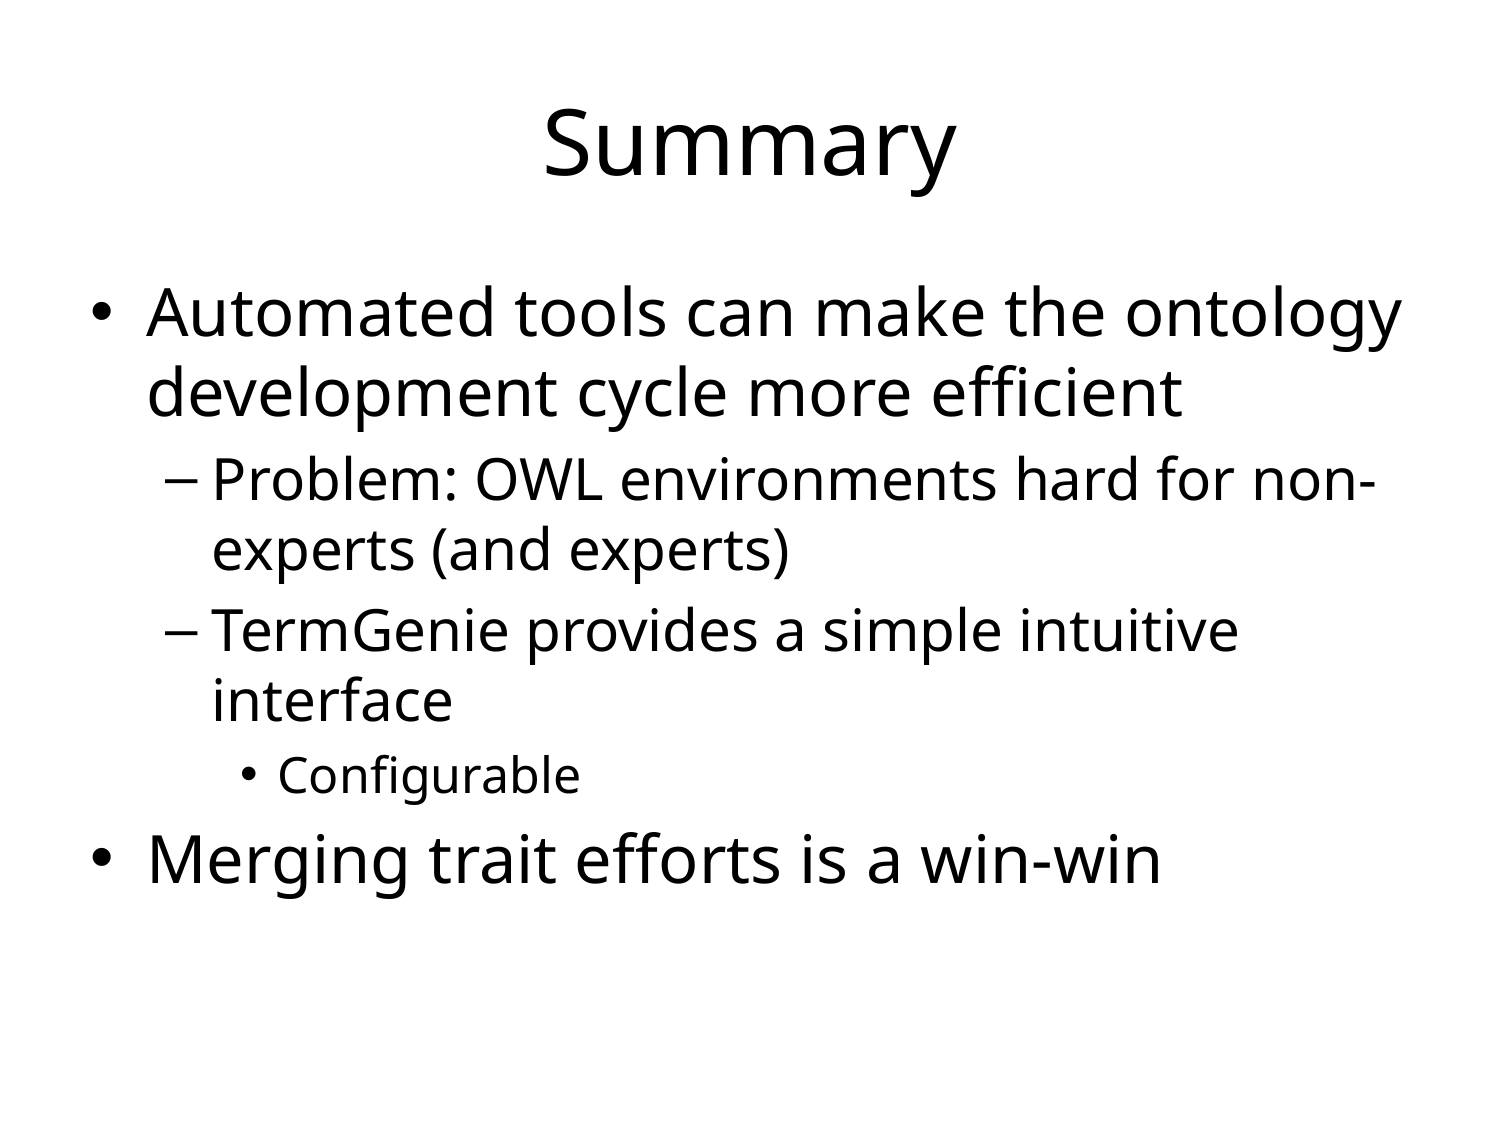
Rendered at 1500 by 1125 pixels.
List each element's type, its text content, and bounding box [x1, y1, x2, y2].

title Summary [75, 45, 1425, 233]
list Automated tools can make the ontology development cycle more efficient Problem: OWL environments hard for non-experts (and experts) TermGenie provides a simple intuitive interface Configurable Merging trait efforts is a win-win [75, 262, 1425, 1005]
